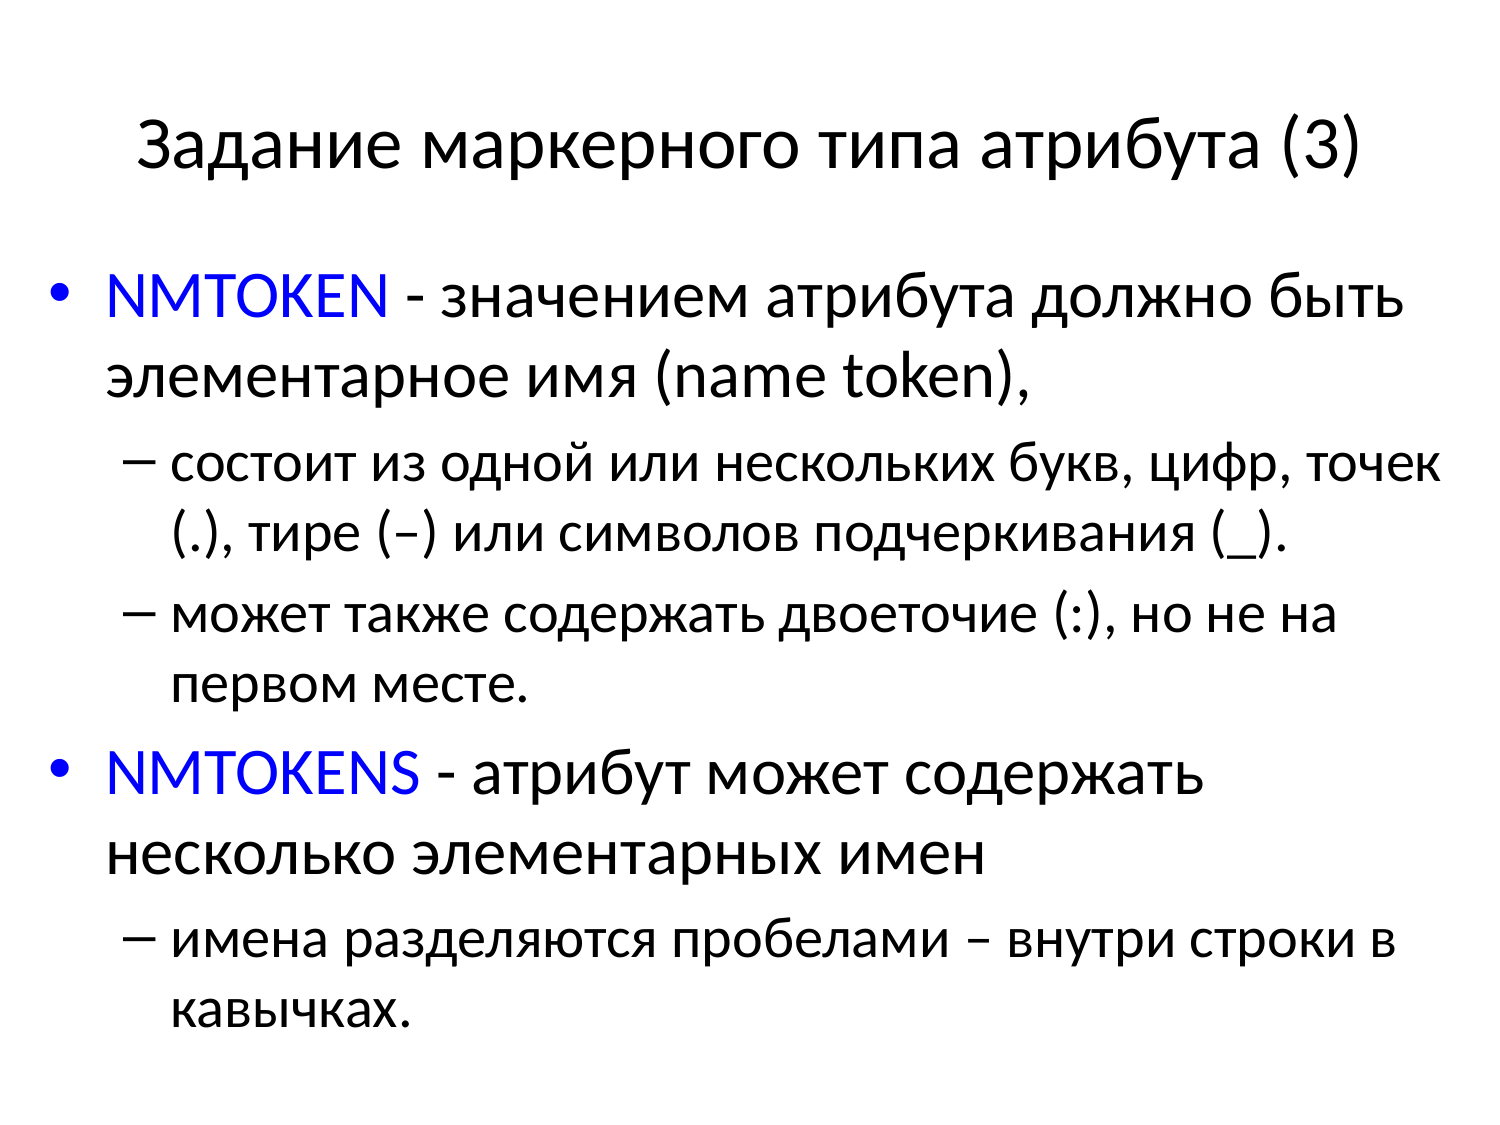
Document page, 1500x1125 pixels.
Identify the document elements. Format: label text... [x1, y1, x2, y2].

title Задание маркерного типа атрибута (3) [75, 45, 1425, 233]
list NMTOKEN - значением атрибута должно быть элементарное имя (name token), состоит из одной или нескольких букв, цифр, точек (.), тире (–) или символов подчеркивания (_). может также содержать двоеточие (:), но не на первом месте. NMTOKENS - атрибут может содержать несколько элементарных имен имена разделяются пробелами – внутри строки в кавычках. [33, 243, 1459, 1106]
